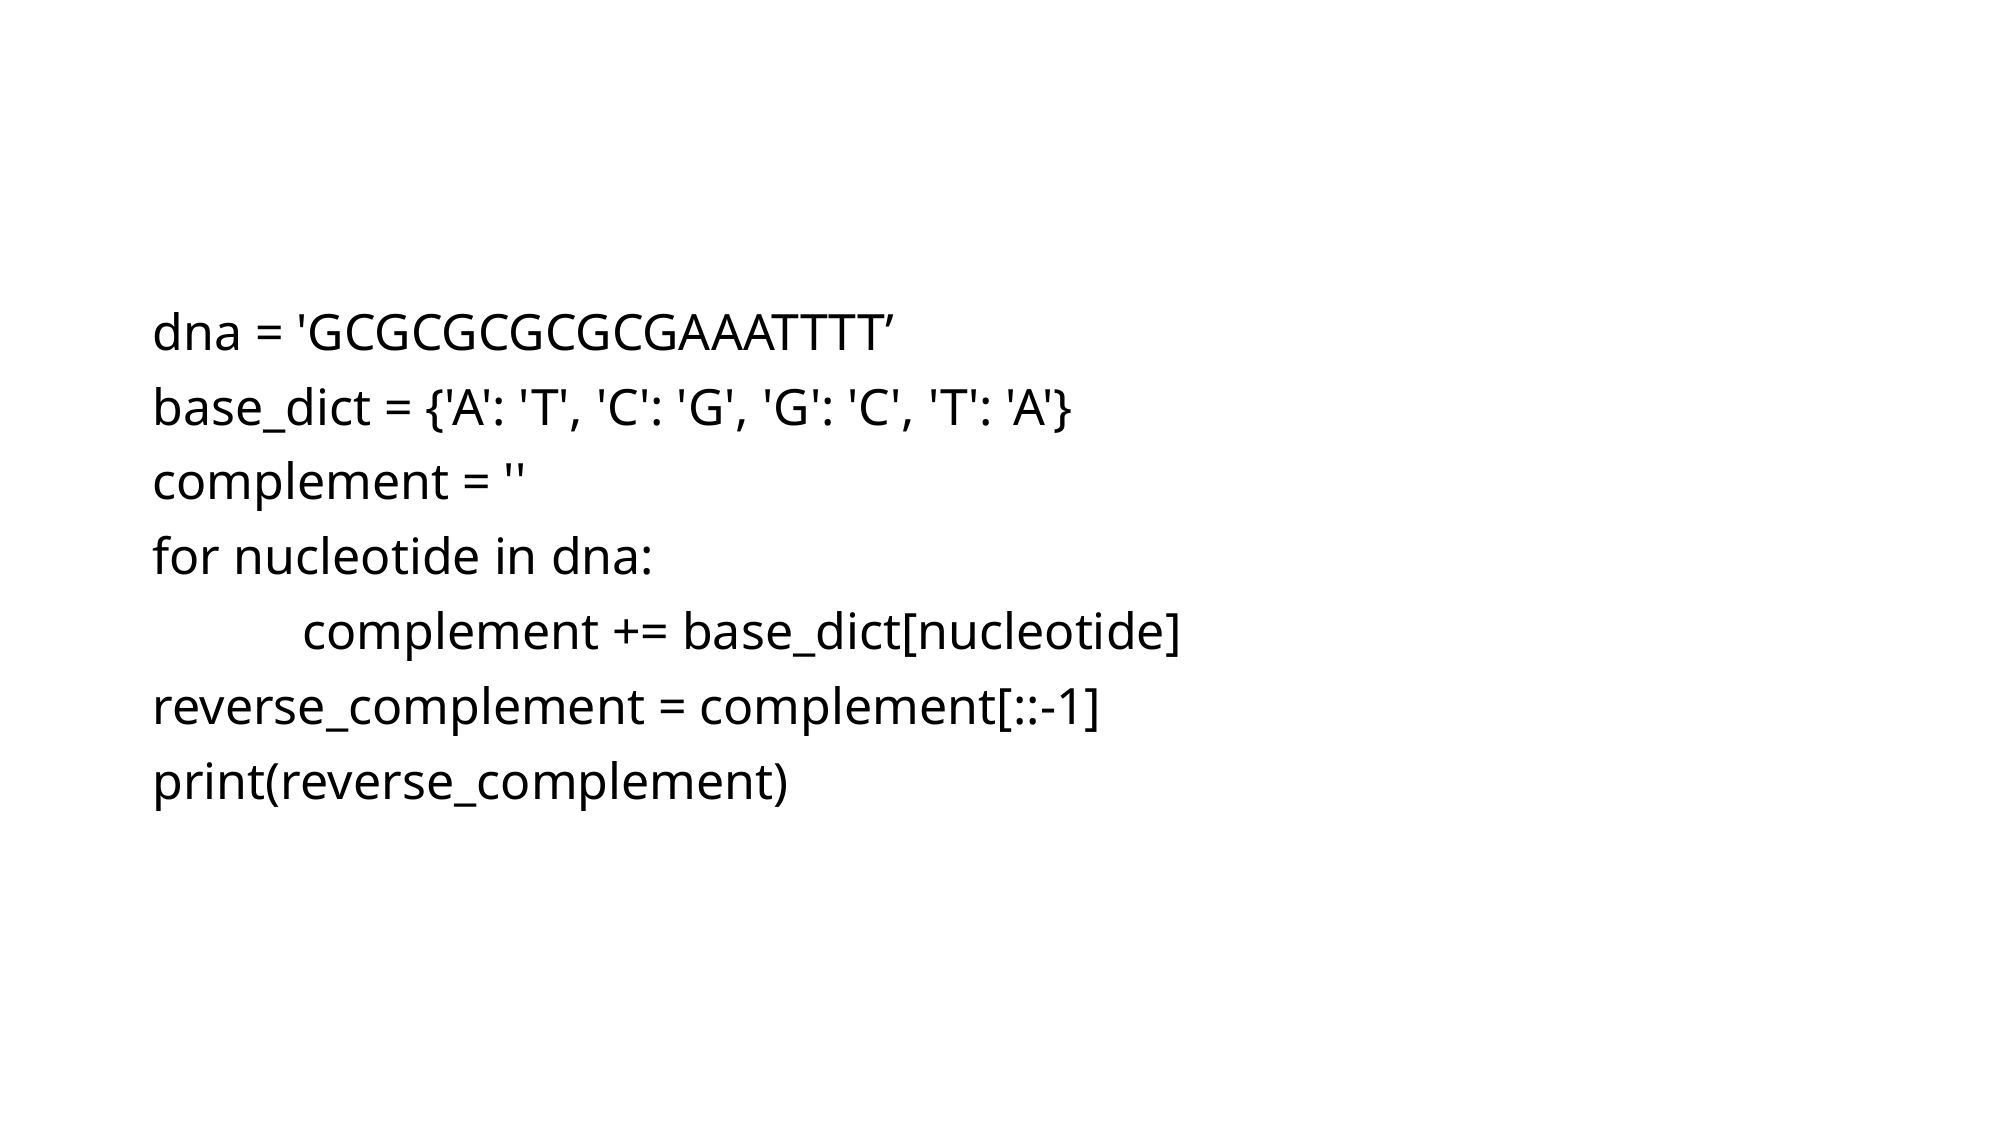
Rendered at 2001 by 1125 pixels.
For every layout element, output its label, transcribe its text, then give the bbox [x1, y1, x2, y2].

list dna = 'GCGCGCGCGCGAAATTTT’ base_dict = {'A': 'T', 'C': 'G', 'G': 'C', 'T': 'A'} complement = '' for nucleotide in dna: complement += base_dict[nucleotide] reverse_complement = complement[::-1] print(reverse_complement) [137, 299, 1863, 1014]
